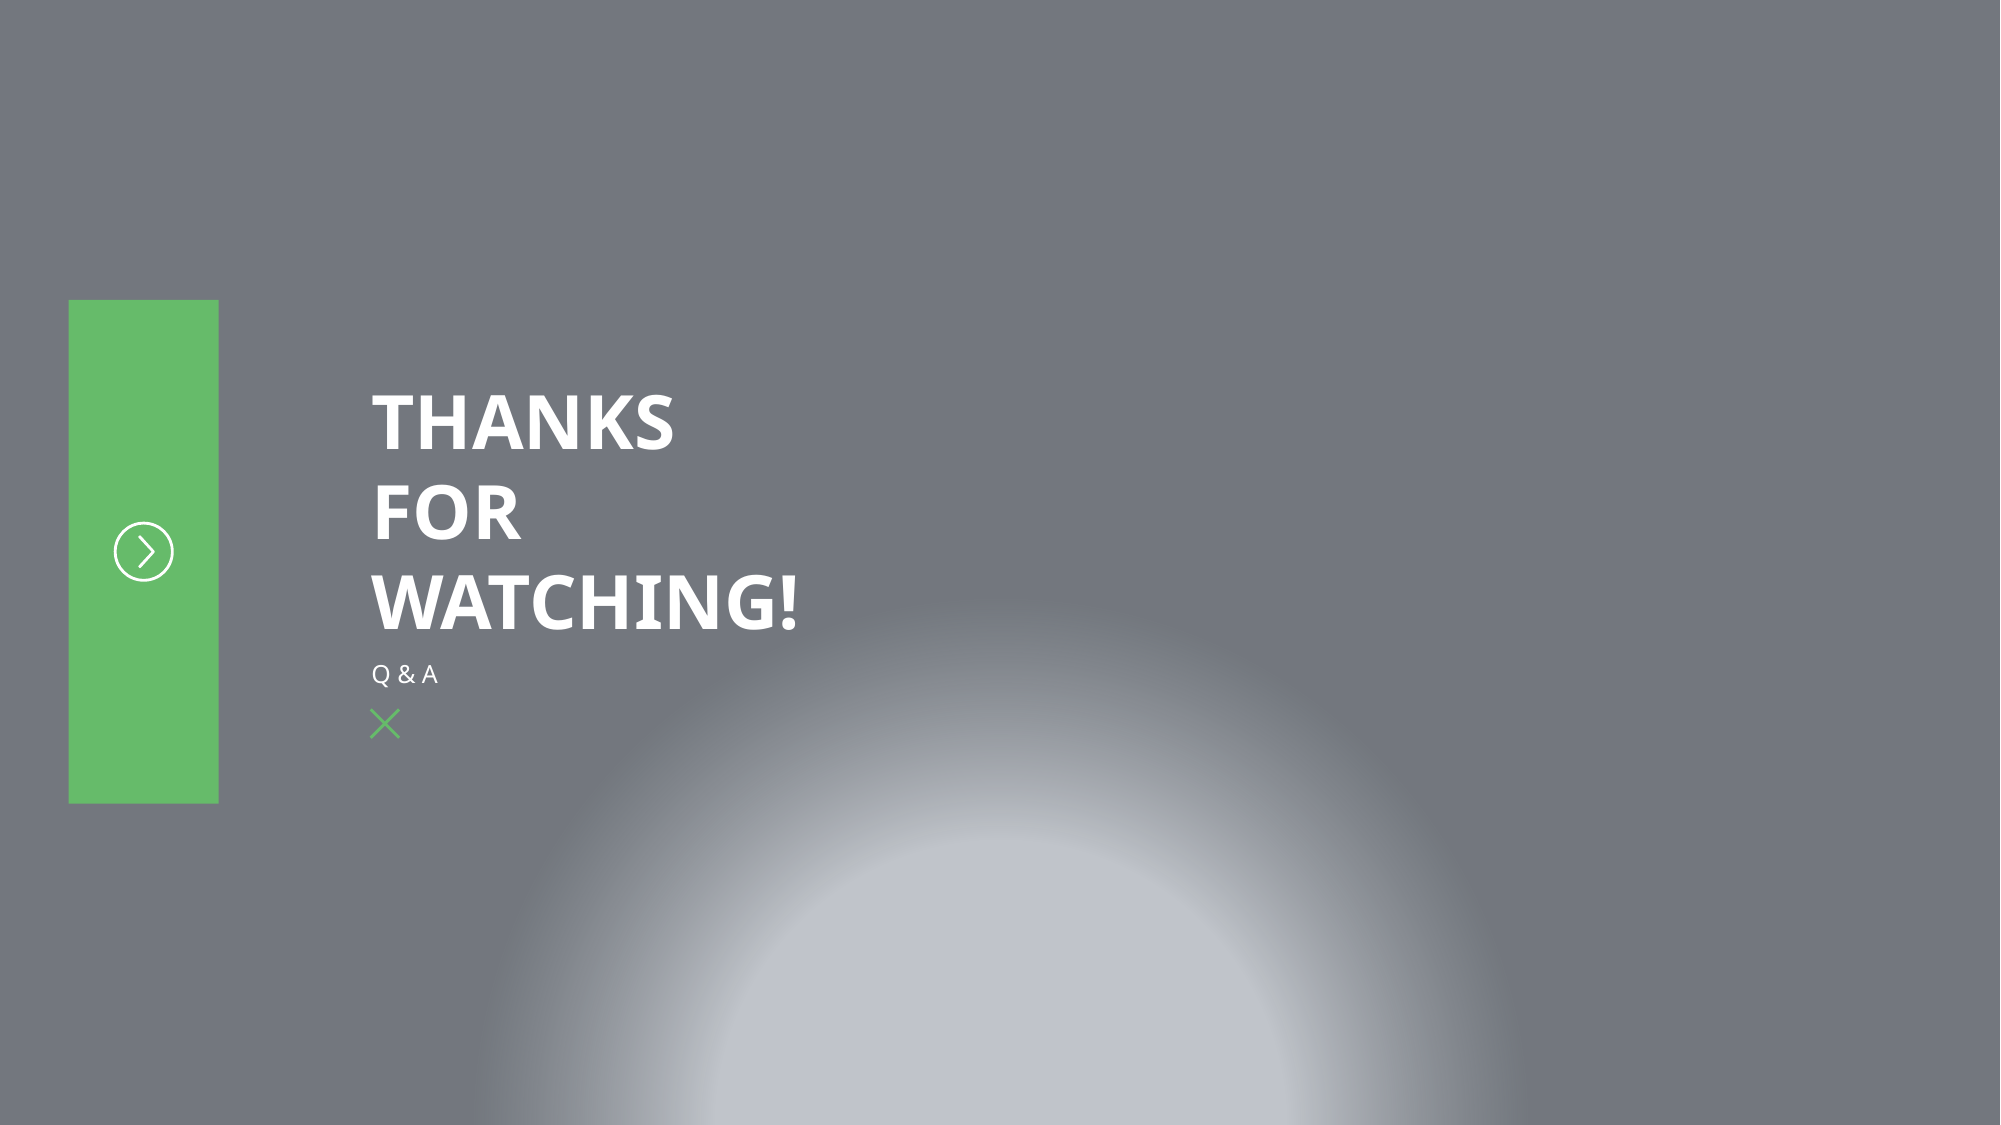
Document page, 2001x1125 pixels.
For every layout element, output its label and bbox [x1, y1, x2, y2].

picture [0, 0, 2000, 1125]
text_box [68, 299, 219, 804]
